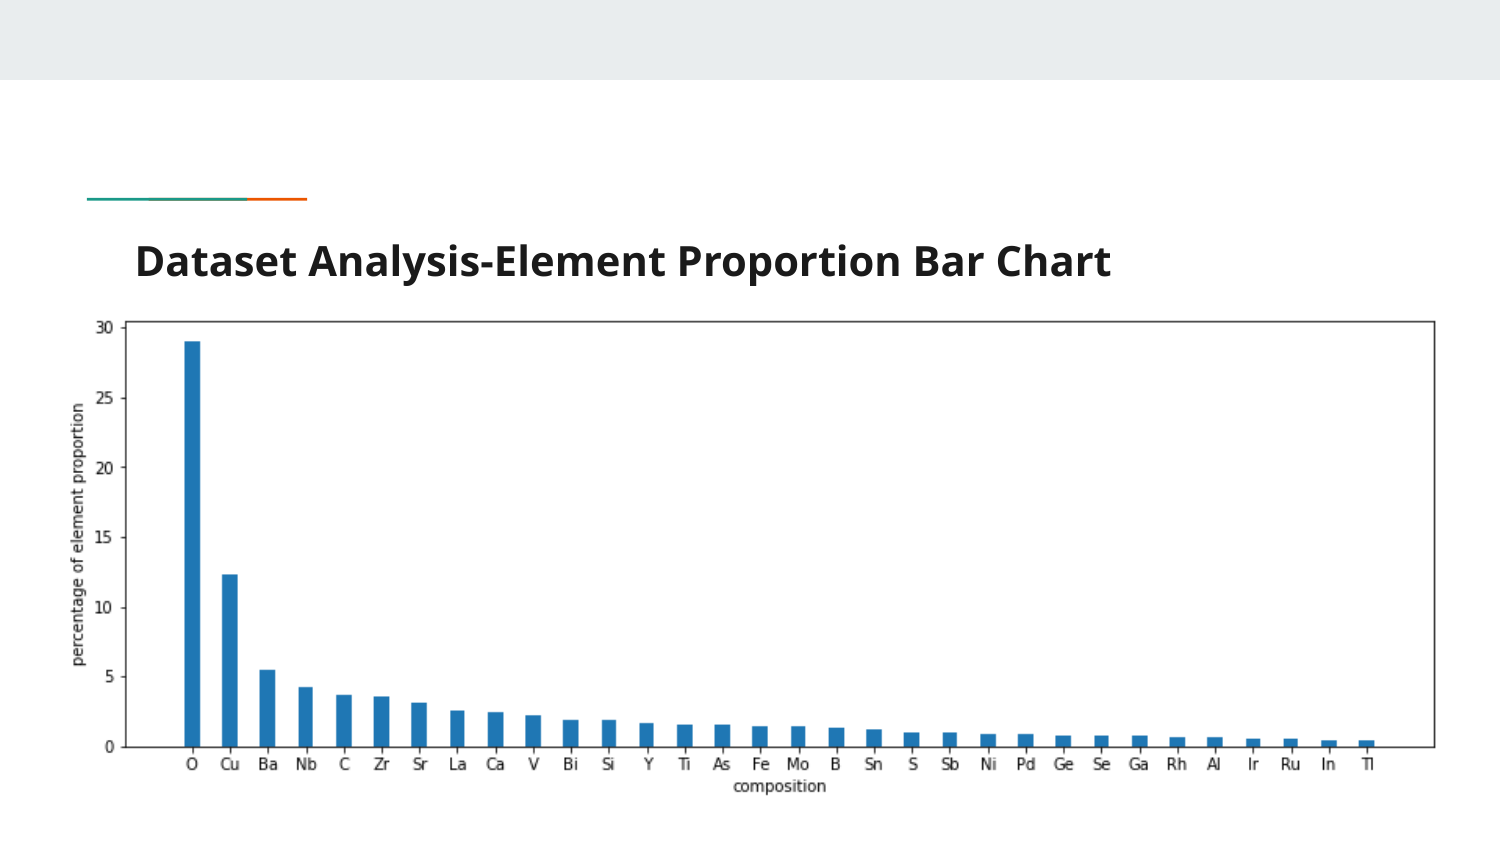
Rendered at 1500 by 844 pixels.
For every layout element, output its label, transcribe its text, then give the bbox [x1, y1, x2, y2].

picture [55, 303, 1445, 800]
title Dataset Analysis-Element Proportion Bar Chart [119, 216, 1381, 302]
